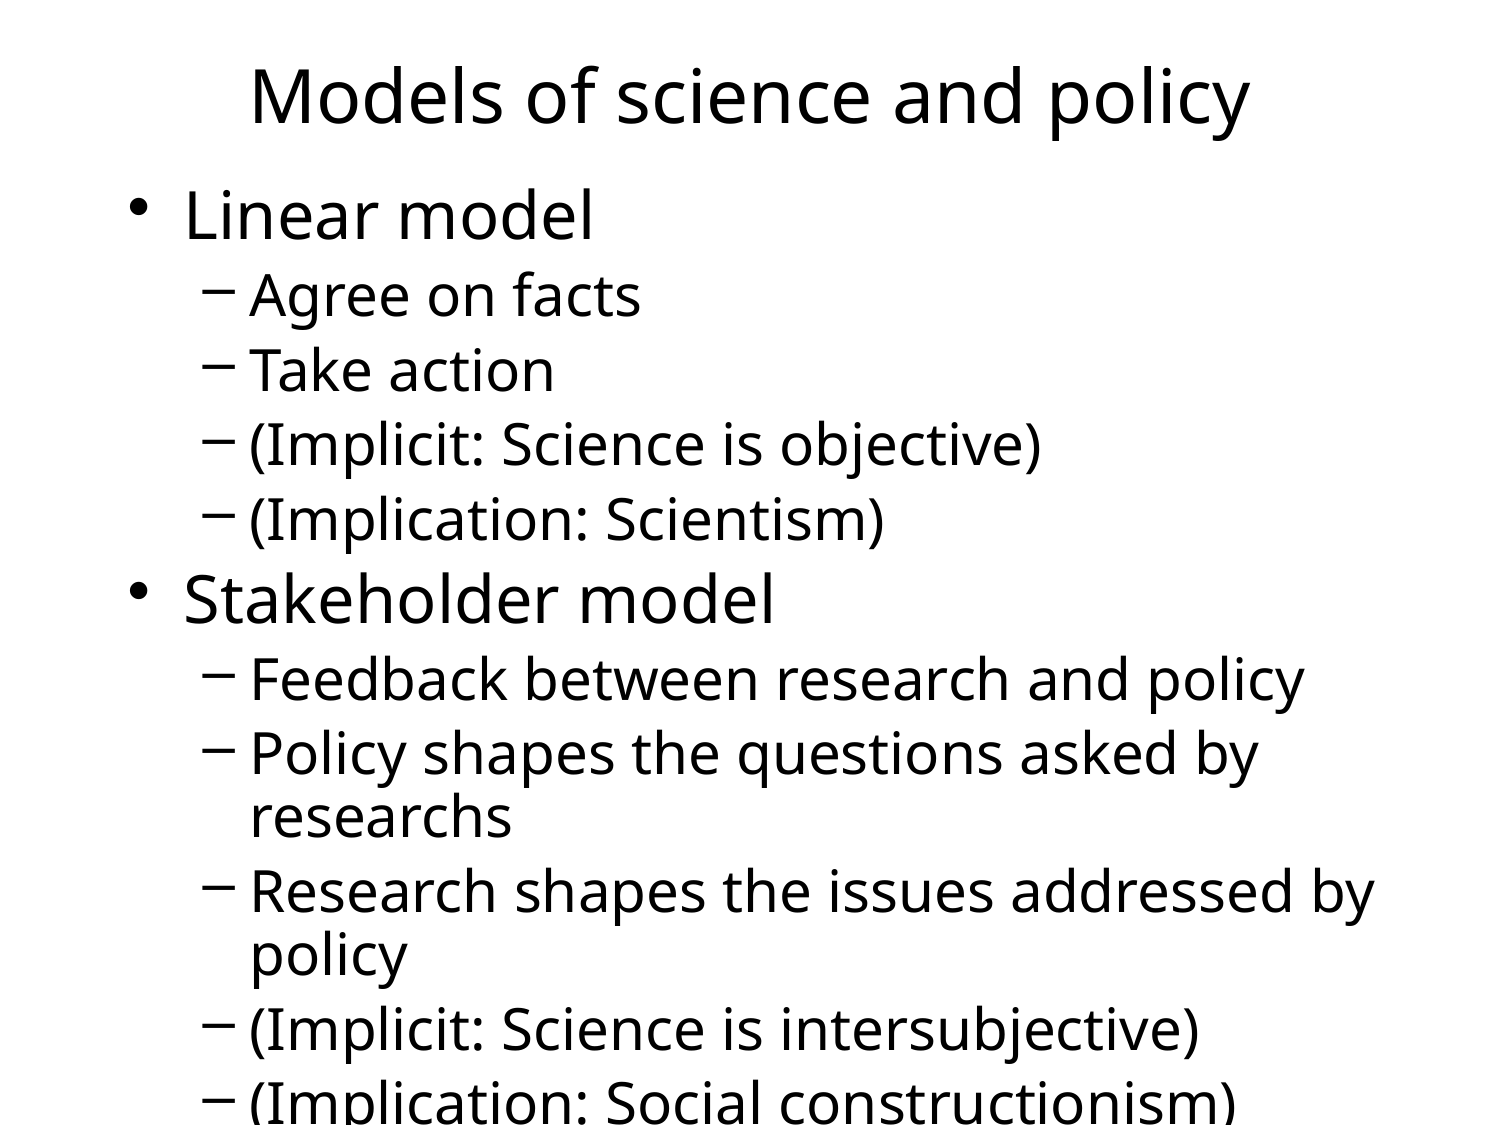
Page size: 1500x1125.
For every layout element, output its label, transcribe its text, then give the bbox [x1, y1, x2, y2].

list Linear model Agree on facts Take action (Implicit: Science is objective) (Implication: Scientism) Stakeholder model Feedback between research and policy Policy shapes the questions asked by researchs Research shapes the issues addressed by policy (Implicit: Science is intersubjective) (Implication: Social constructionism) [112, 174, 1451, 1026]
title Models of science and policy [112, 0, 1388, 174]
